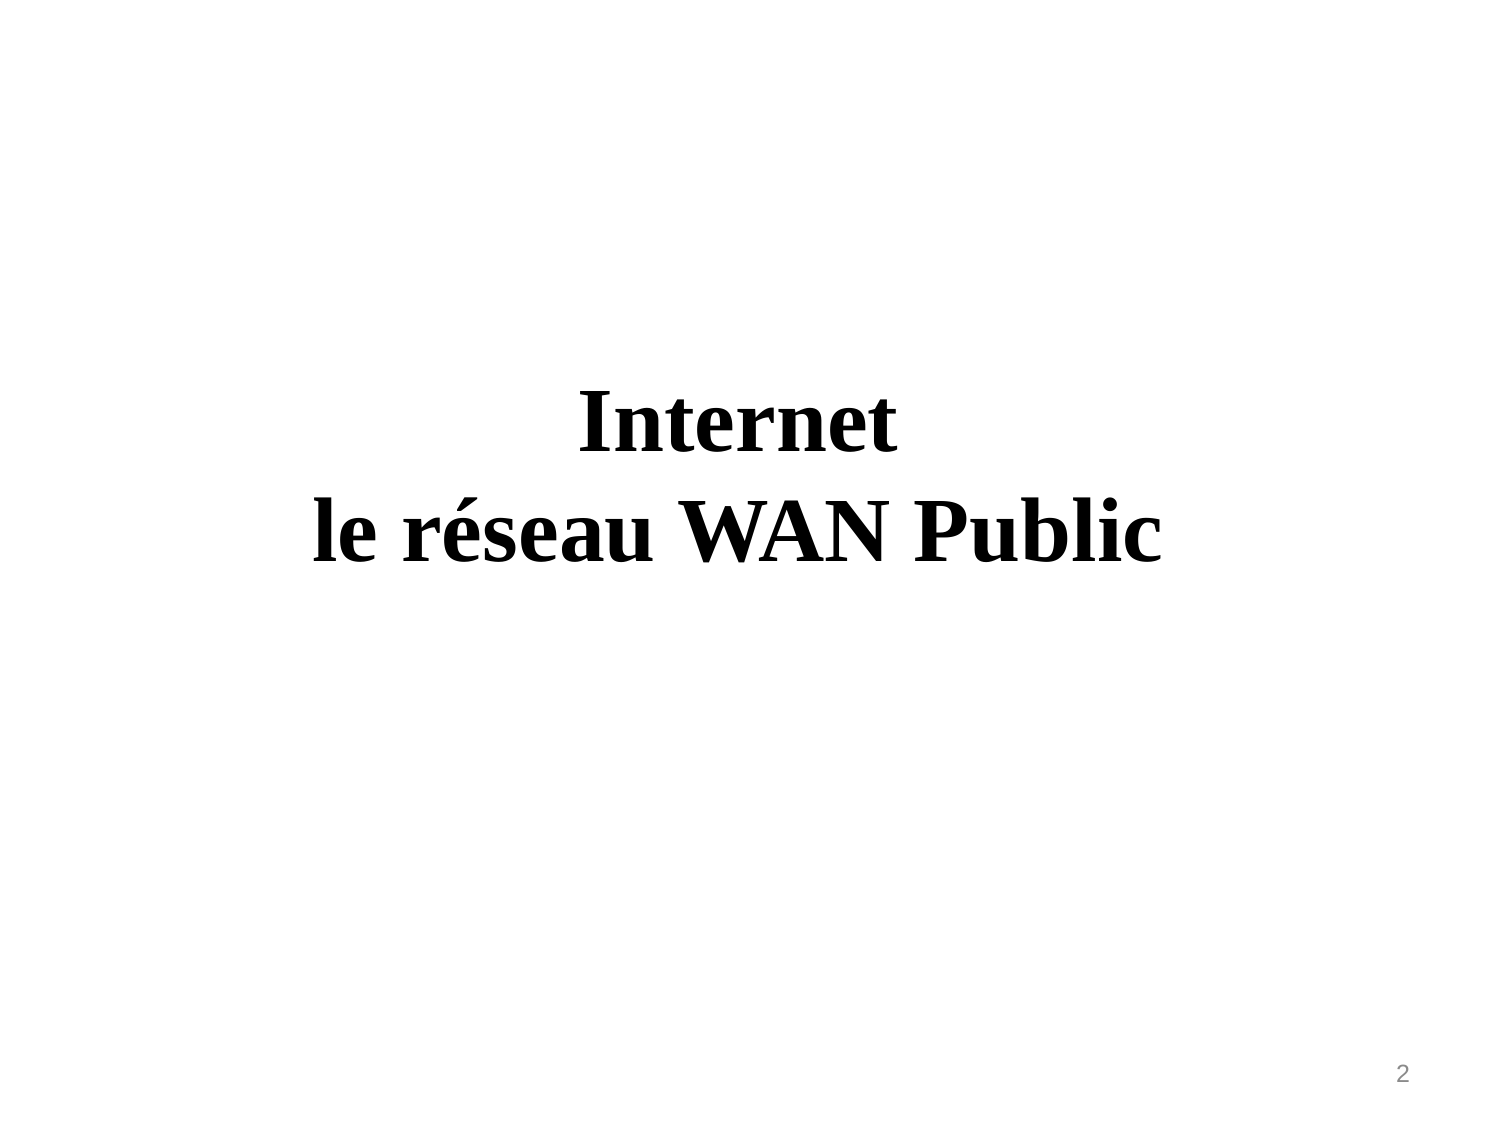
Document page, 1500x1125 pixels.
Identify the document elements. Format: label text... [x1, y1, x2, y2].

title Internet le réseau WAN Public [112, 349, 1388, 591]
slide_number 2 [1074, 1042, 1425, 1103]
